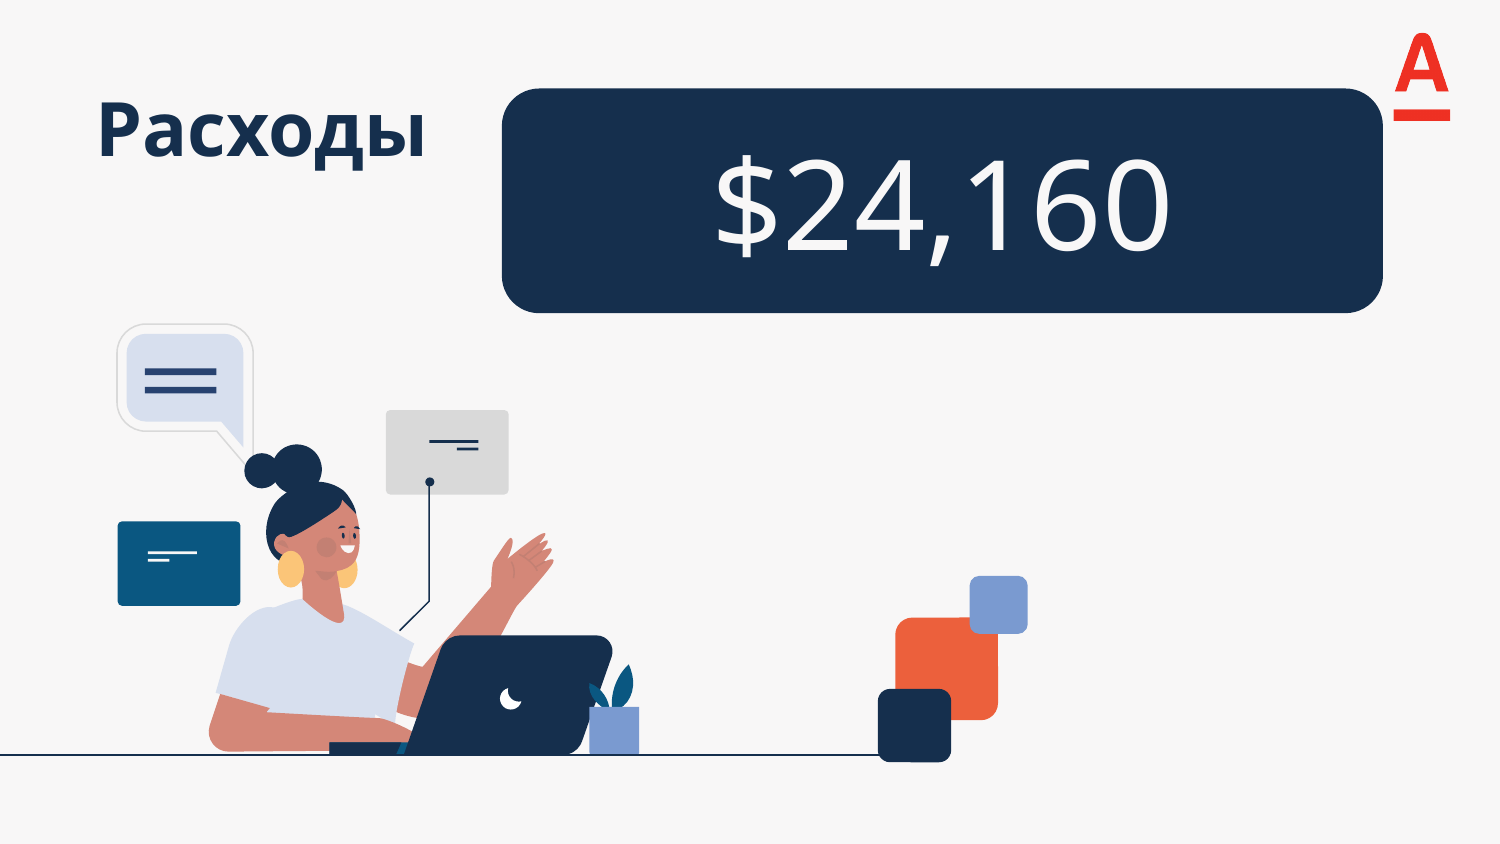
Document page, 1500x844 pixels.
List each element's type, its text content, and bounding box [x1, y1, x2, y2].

title $24,160 [533, 107, 1352, 295]
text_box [116, 323, 640, 754]
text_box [877, 575, 1029, 763]
picture [1341, 0, 1500, 159]
subtitle Расходы [41, 66, 483, 190]
text_box [501, 88, 1383, 314]
